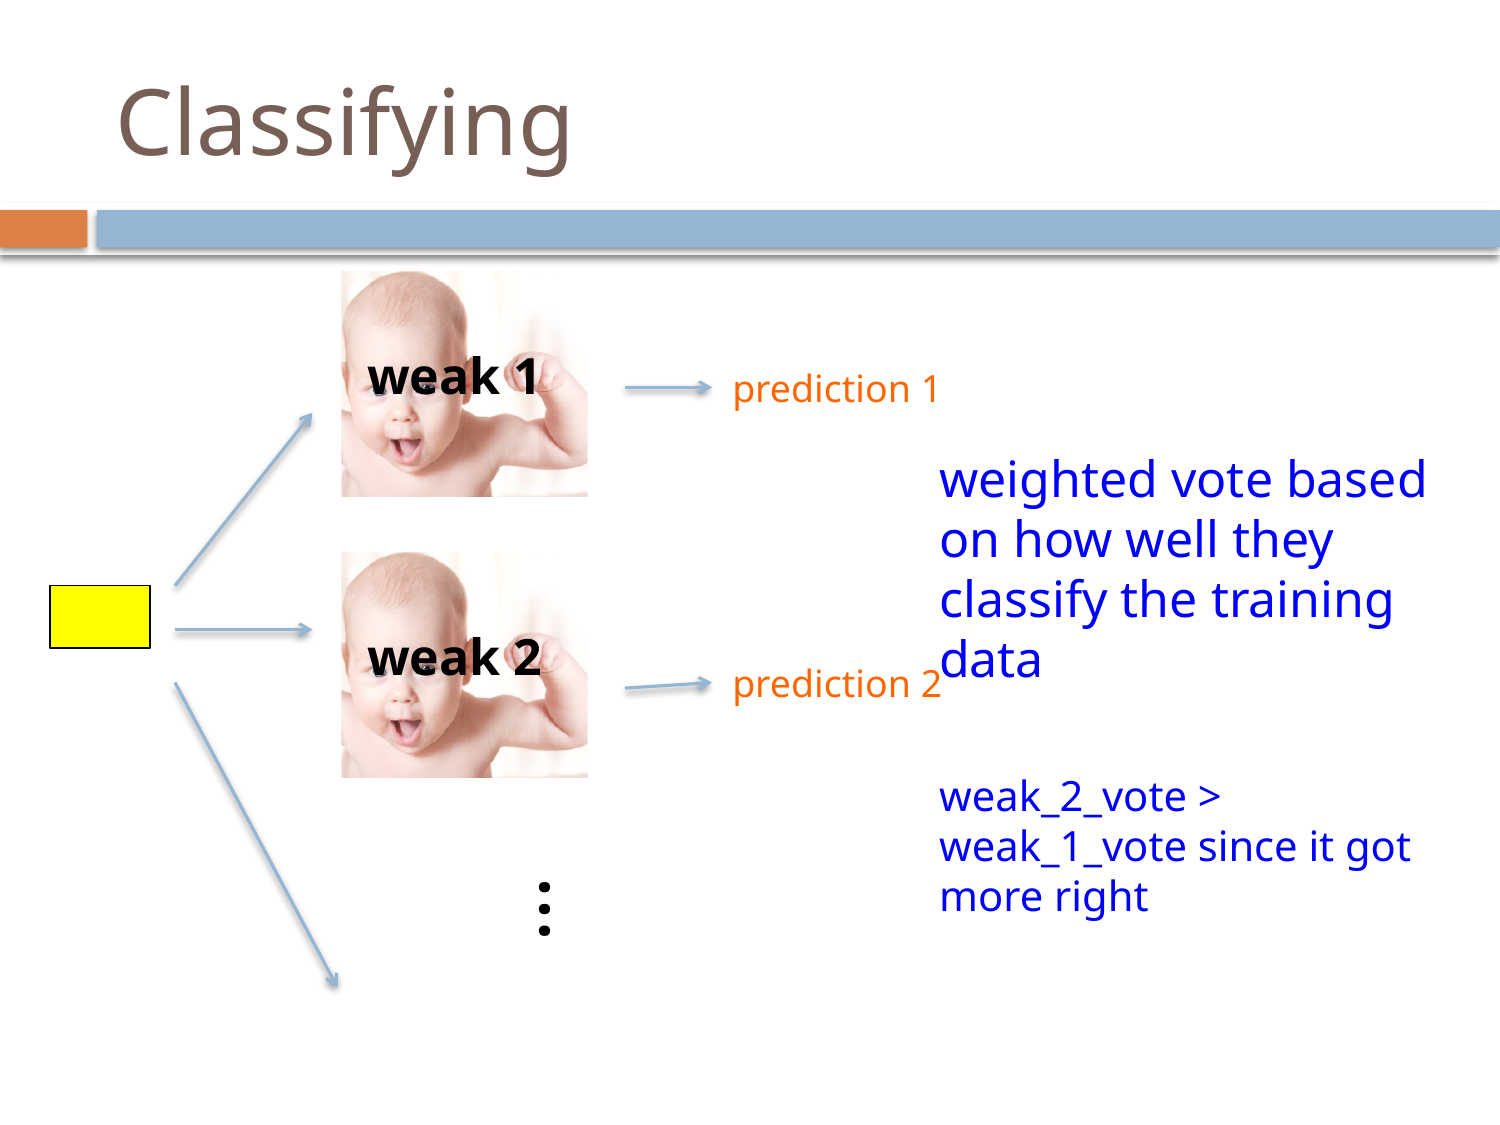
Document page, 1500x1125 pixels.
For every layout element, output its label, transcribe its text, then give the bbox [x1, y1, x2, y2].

title Classifying [100, 37, 1438, 200]
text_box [340, 270, 588, 497]
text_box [174, 412, 313, 586]
text_box weighted vote based on how well they classify the training data [924, 440, 1463, 696]
text_box prediction 1 [717, 357, 958, 417]
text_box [174, 682, 338, 988]
text_box weak_2_vote > weak_1_vote since it got more right [924, 762, 1463, 928]
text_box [624, 682, 713, 689]
text_box prediction 2 [717, 652, 958, 712]
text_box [340, 552, 588, 779]
text_box … [516, 861, 631, 957]
text_box [50, 585, 150, 649]
